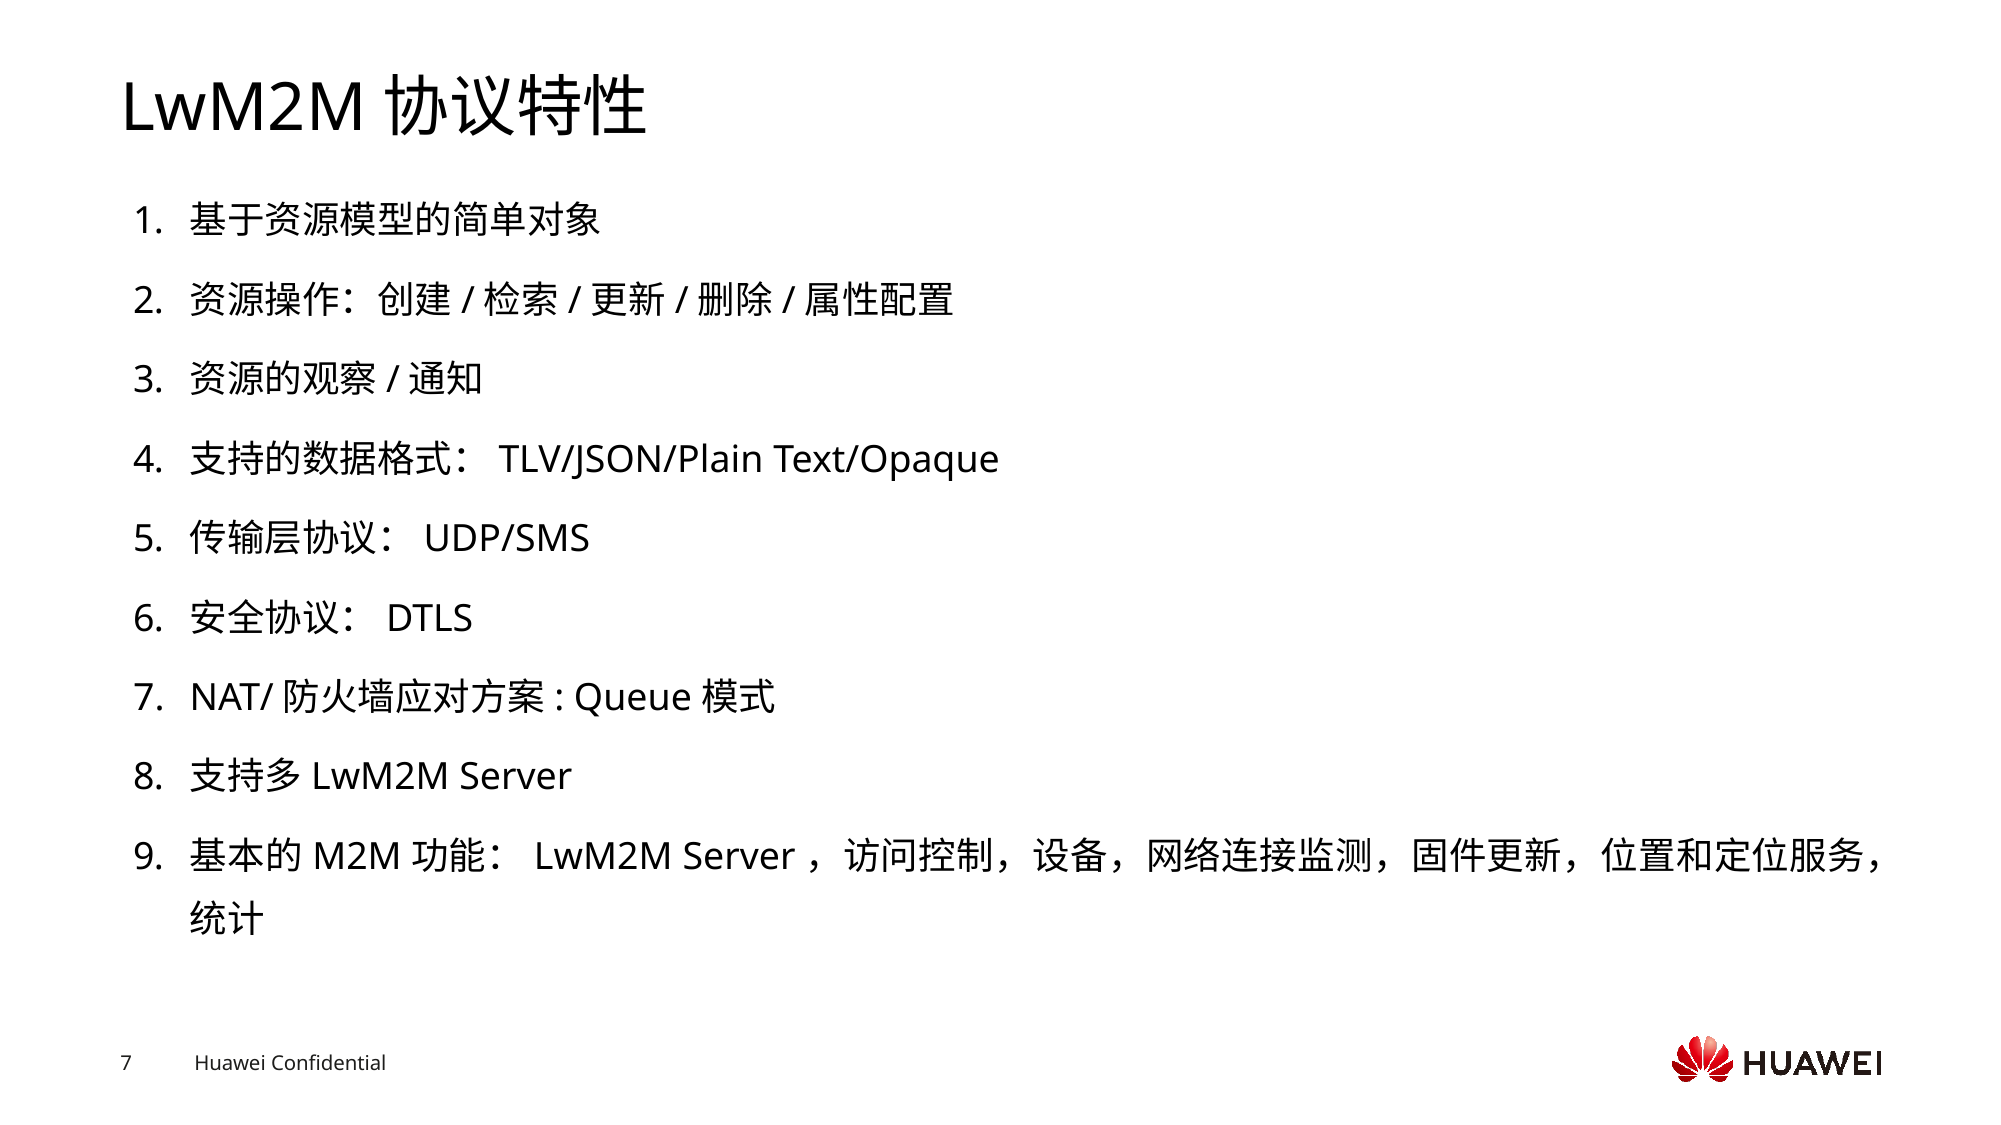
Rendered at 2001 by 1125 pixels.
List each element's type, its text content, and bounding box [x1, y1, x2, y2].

list 基于资源模型的简单对象 资源操作：创建/检索/更新/删除/属性配置 资源的观察/通知 支持的数据格式：TLV/JSON/Plain Text/Opaque 传输层协议：UDP/SMS 安全协议：DTLS NAT/防火墙应对方案: Queue模式 支持多LwM2M Server 基本的M2M功能：LwM2M Server，访问控制，设备，网络连接监测，固件更新，位置和定位服务，统计 [119, 171, 1881, 973]
title LwM2M协议特性 [120, 73, 1880, 154]
picture [1672, 1036, 1881, 1082]
